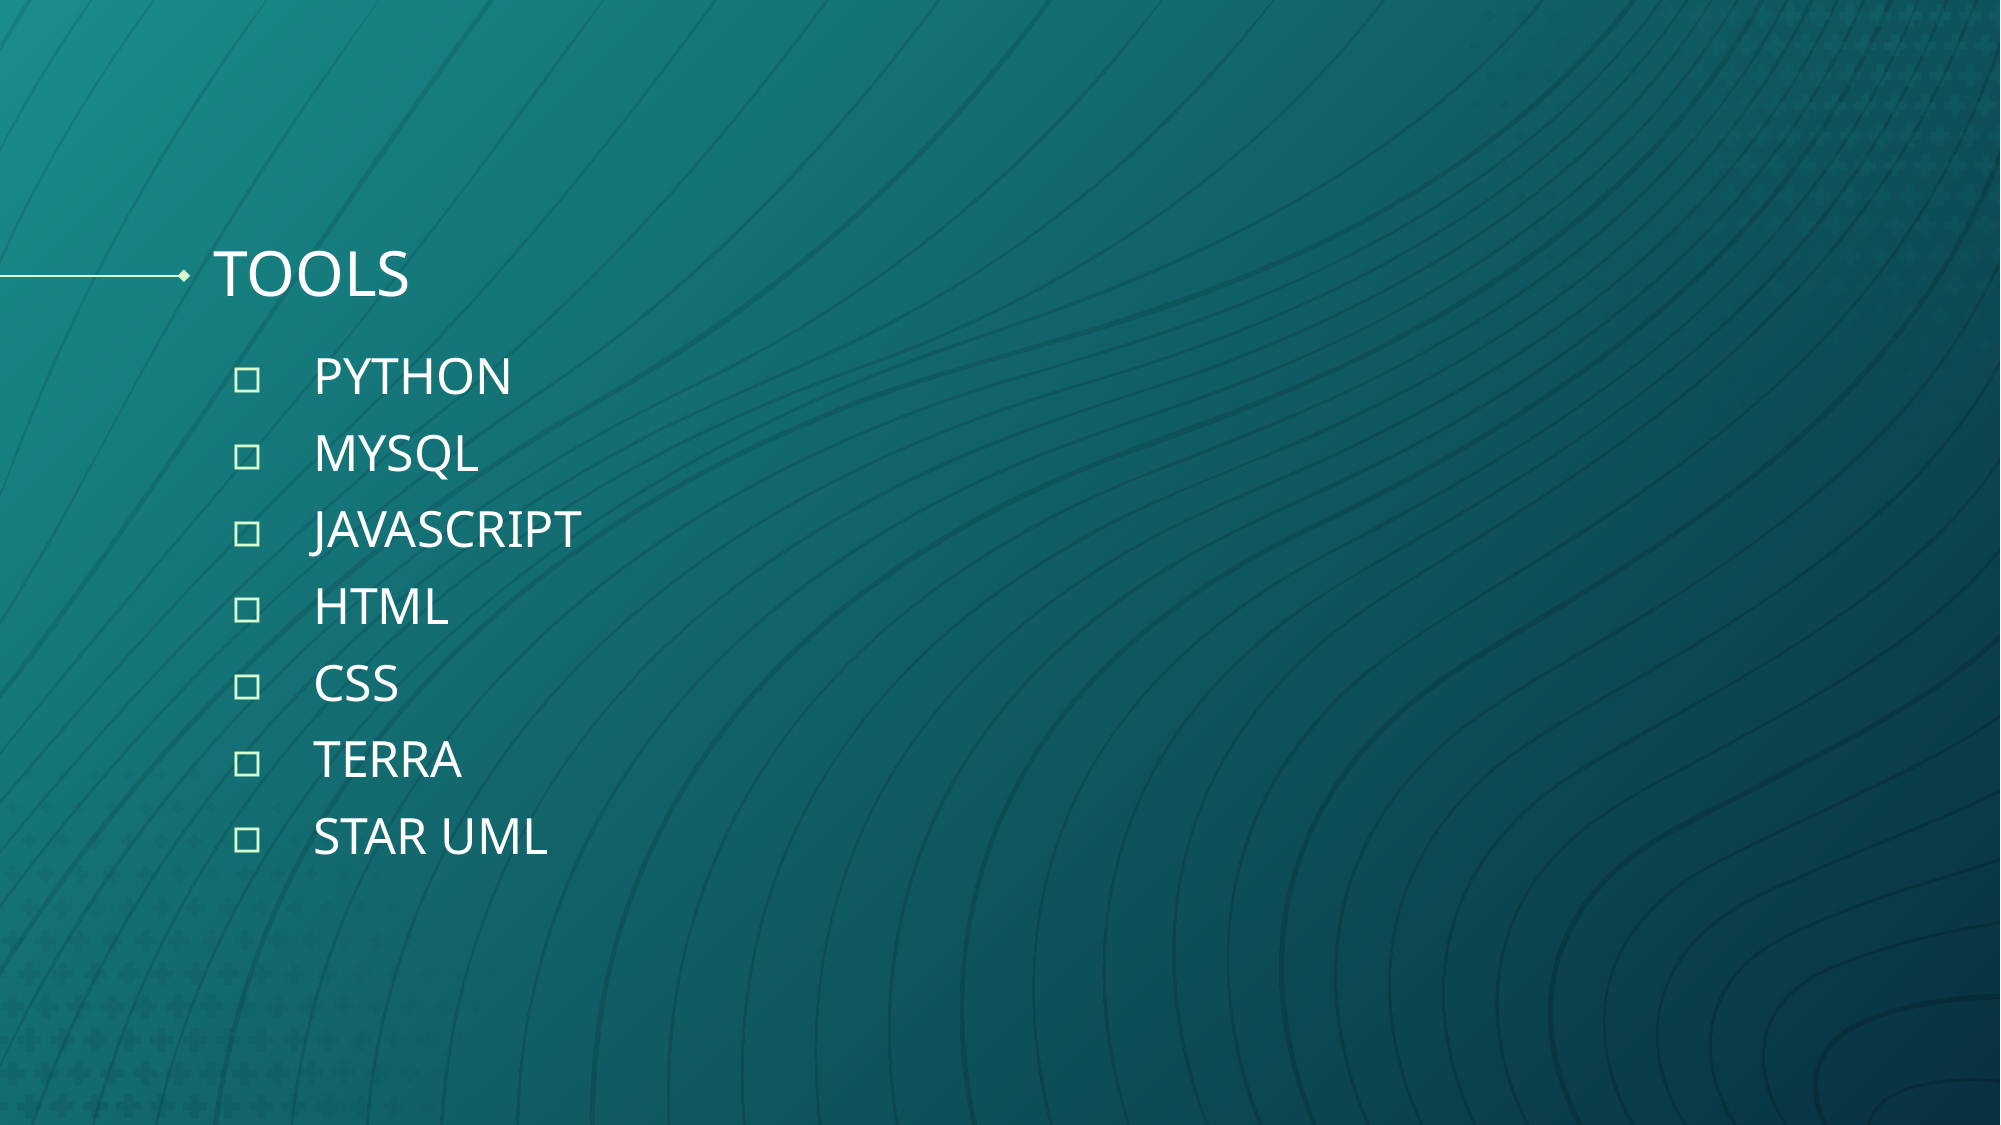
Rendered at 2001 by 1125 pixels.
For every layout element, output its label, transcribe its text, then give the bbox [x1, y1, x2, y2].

list PYTHON MYSQL JAVASCRIPT HTML CSS TERRA STAR UML [213, 344, 1787, 936]
title TOOLS [213, 232, 1787, 320]
